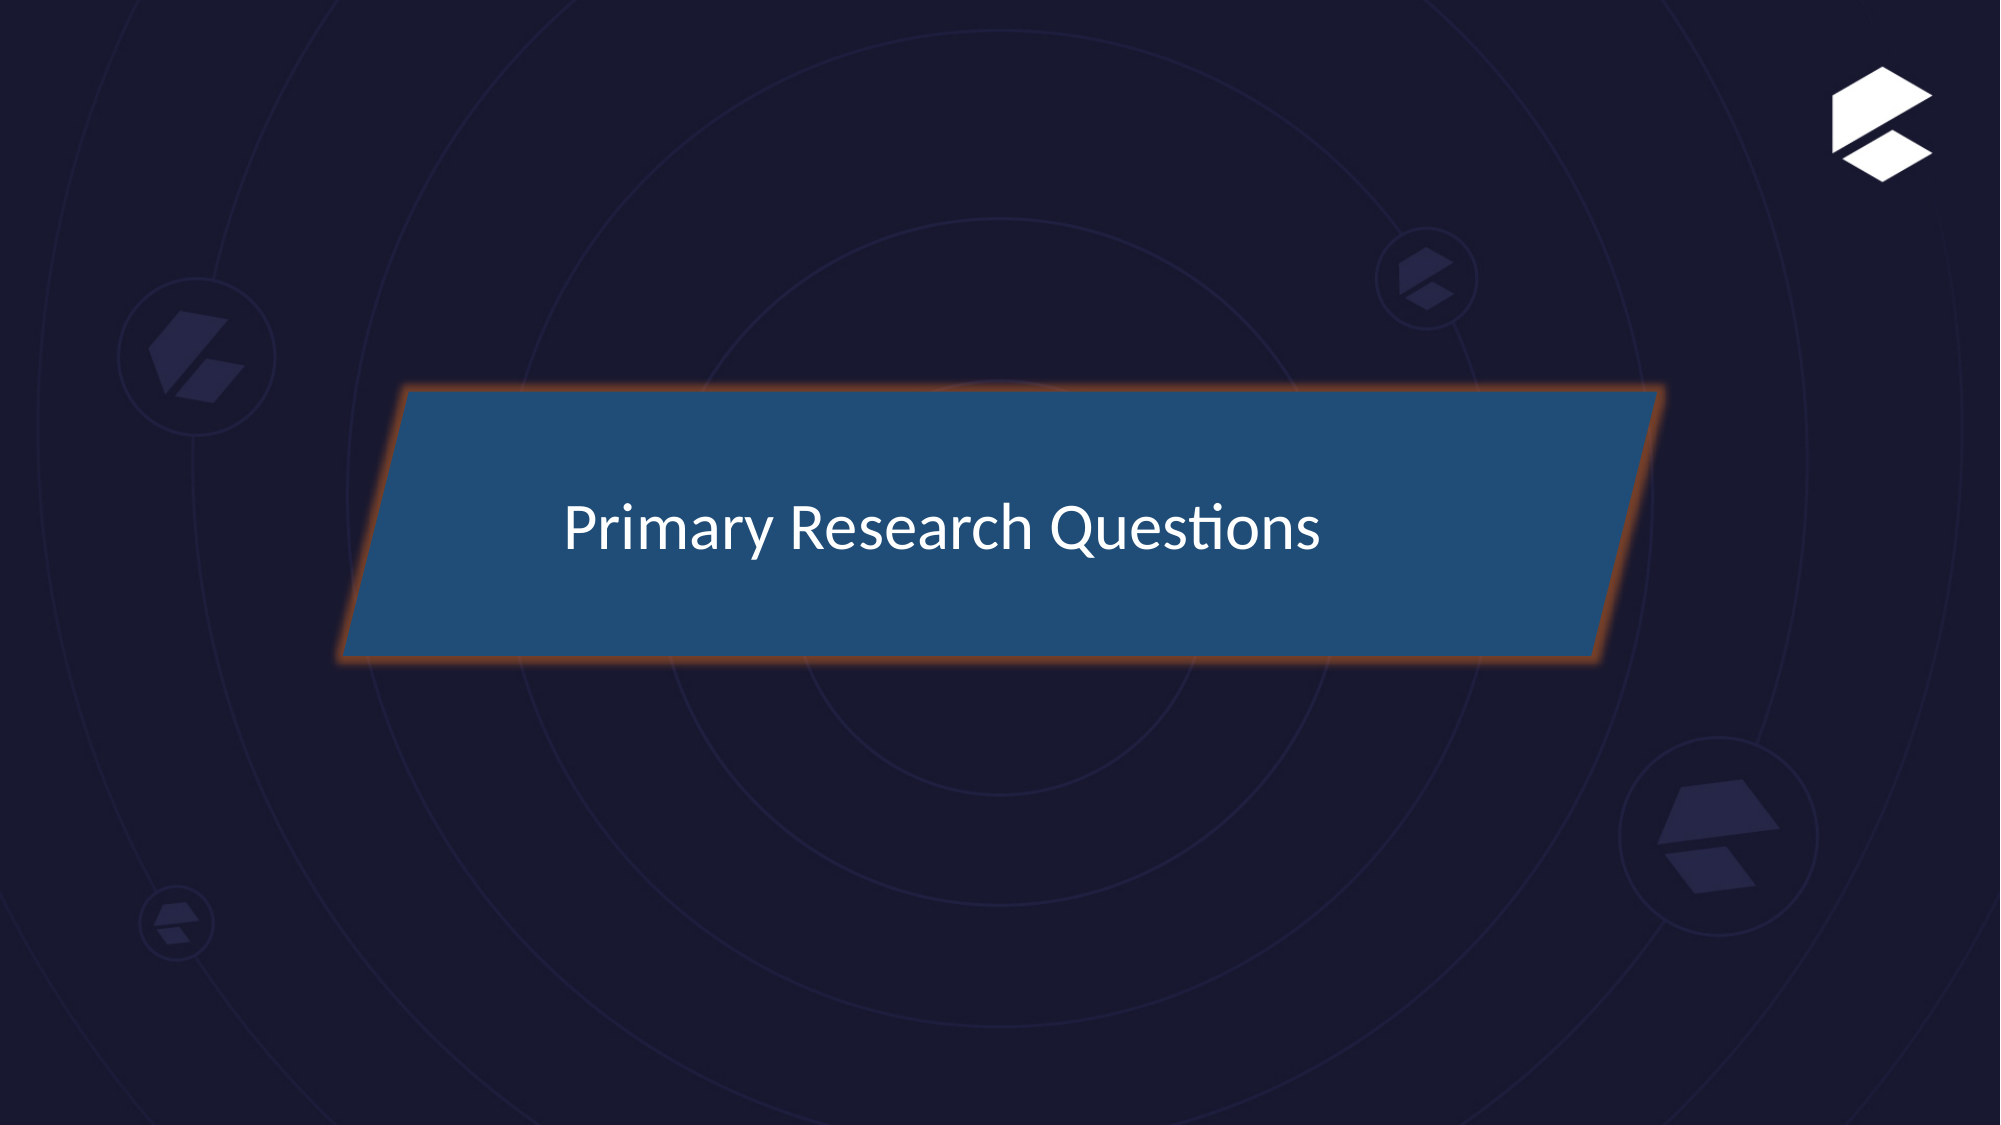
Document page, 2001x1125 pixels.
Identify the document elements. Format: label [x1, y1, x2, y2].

list [0, 0, 2000, 1125]
